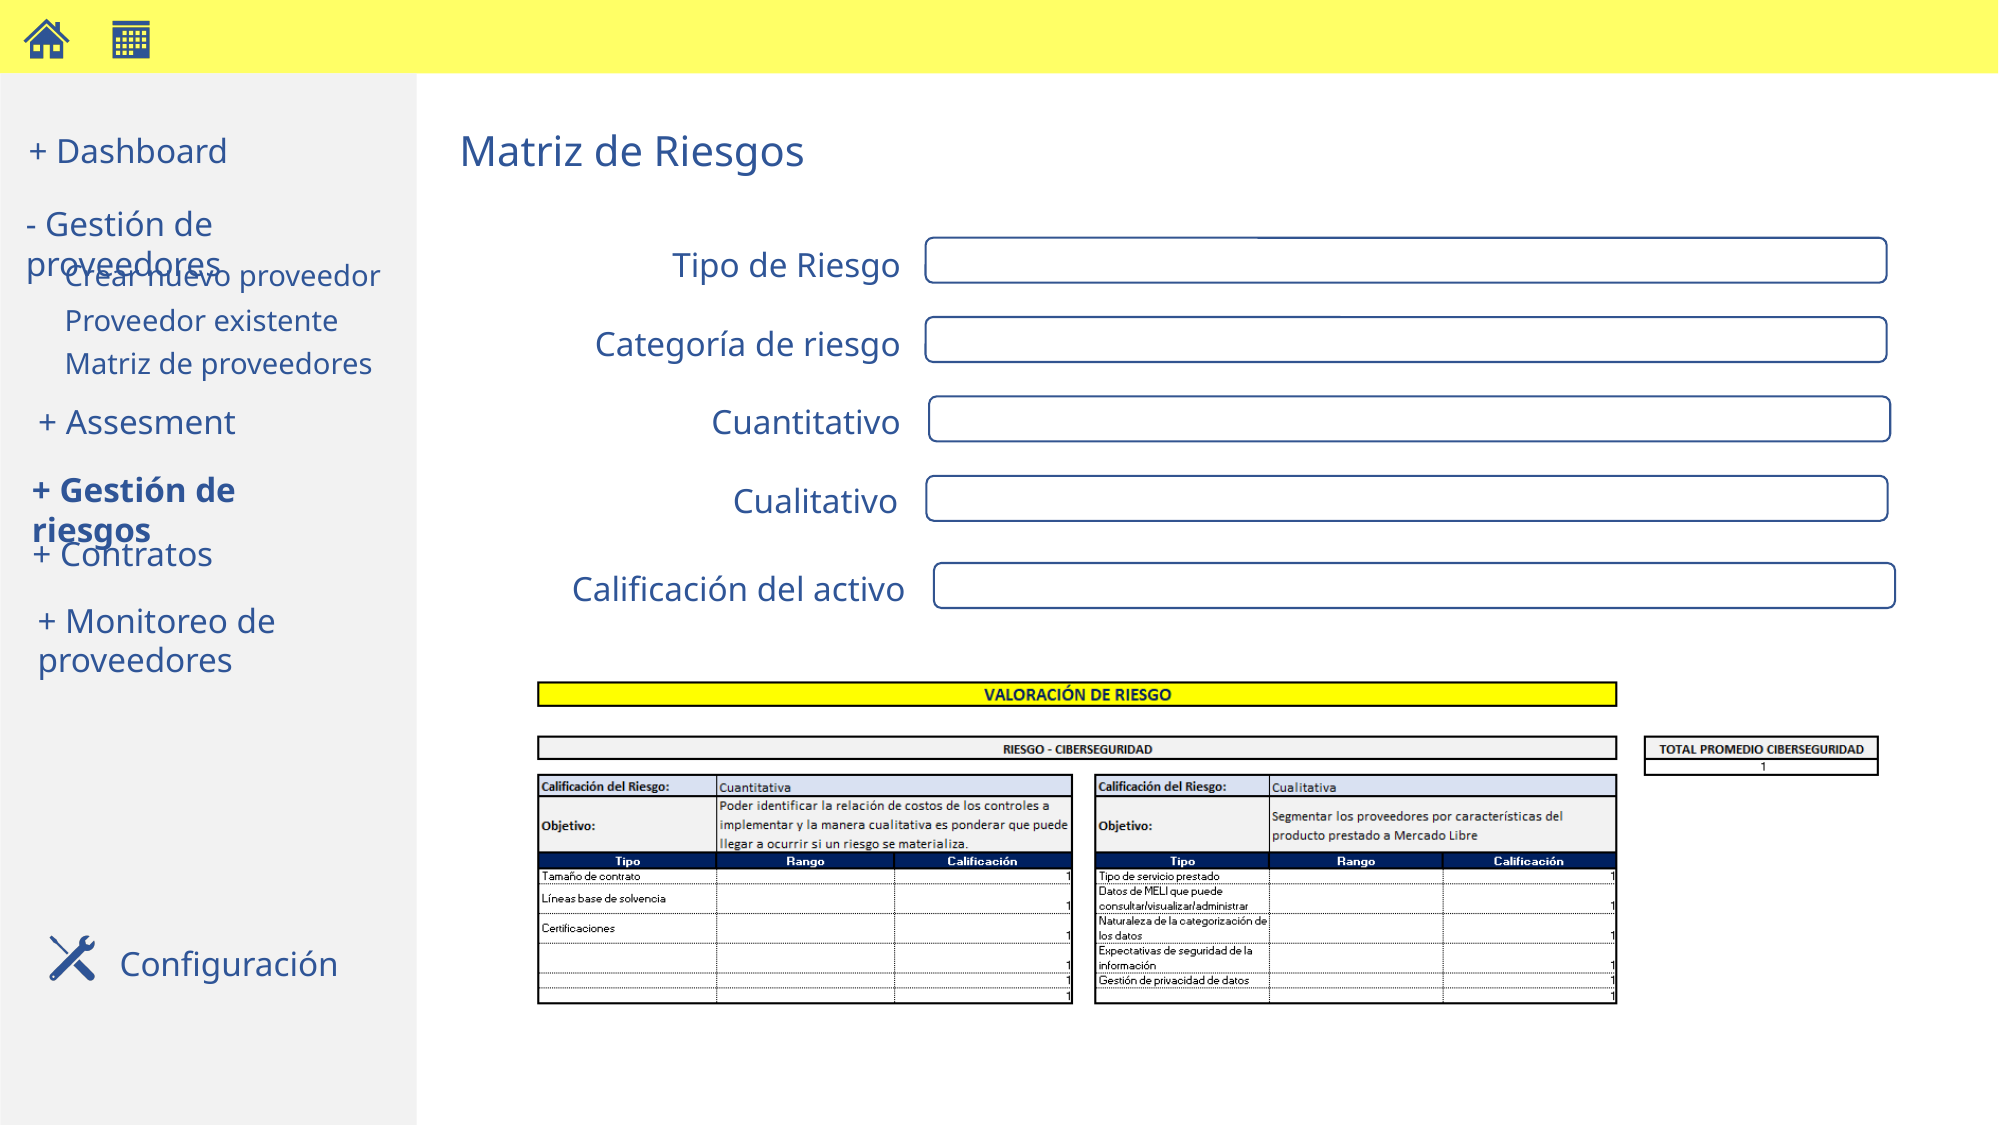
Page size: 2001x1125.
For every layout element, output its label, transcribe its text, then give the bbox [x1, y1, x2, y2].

text_box + Monitoreo de proveedores [22, 592, 424, 687]
picture [533, 674, 1898, 1015]
text_box Crear nuevo proveedor [49, 249, 401, 294]
text_box [925, 474, 1889, 522]
text_box + Contratos [17, 525, 369, 581]
text_box [924, 315, 1888, 364]
text_box Proveedor existente [49, 294, 401, 338]
text_box [924, 236, 1888, 284]
text_box [0, 72, 418, 1125]
text_box + Assesment [23, 394, 374, 449]
text_box Calificación del activo [519, 560, 921, 615]
picture [20, 12, 73, 65]
text_box Cualitativo [570, 473, 913, 528]
text_box Tipo de Riesgo [573, 236, 916, 292]
picture [45, 931, 99, 985]
text_box [932, 561, 1897, 610]
text_box - Gestión de proveedores [11, 195, 401, 291]
text_box Matriz de proveedores [49, 338, 401, 388]
picture [105, 13, 157, 66]
text_box [928, 395, 1892, 443]
text_box [0, 0, 1999, 74]
text_box Configuración [104, 935, 456, 991]
text_box Categoría de riesgo [533, 315, 916, 370]
text_box Cuantitativo [573, 393, 916, 449]
text_box + Gestión de riesgos [17, 462, 368, 557]
text_box Matriz de Riesgos [444, 117, 940, 182]
text_box + Dashboard [13, 122, 364, 178]
